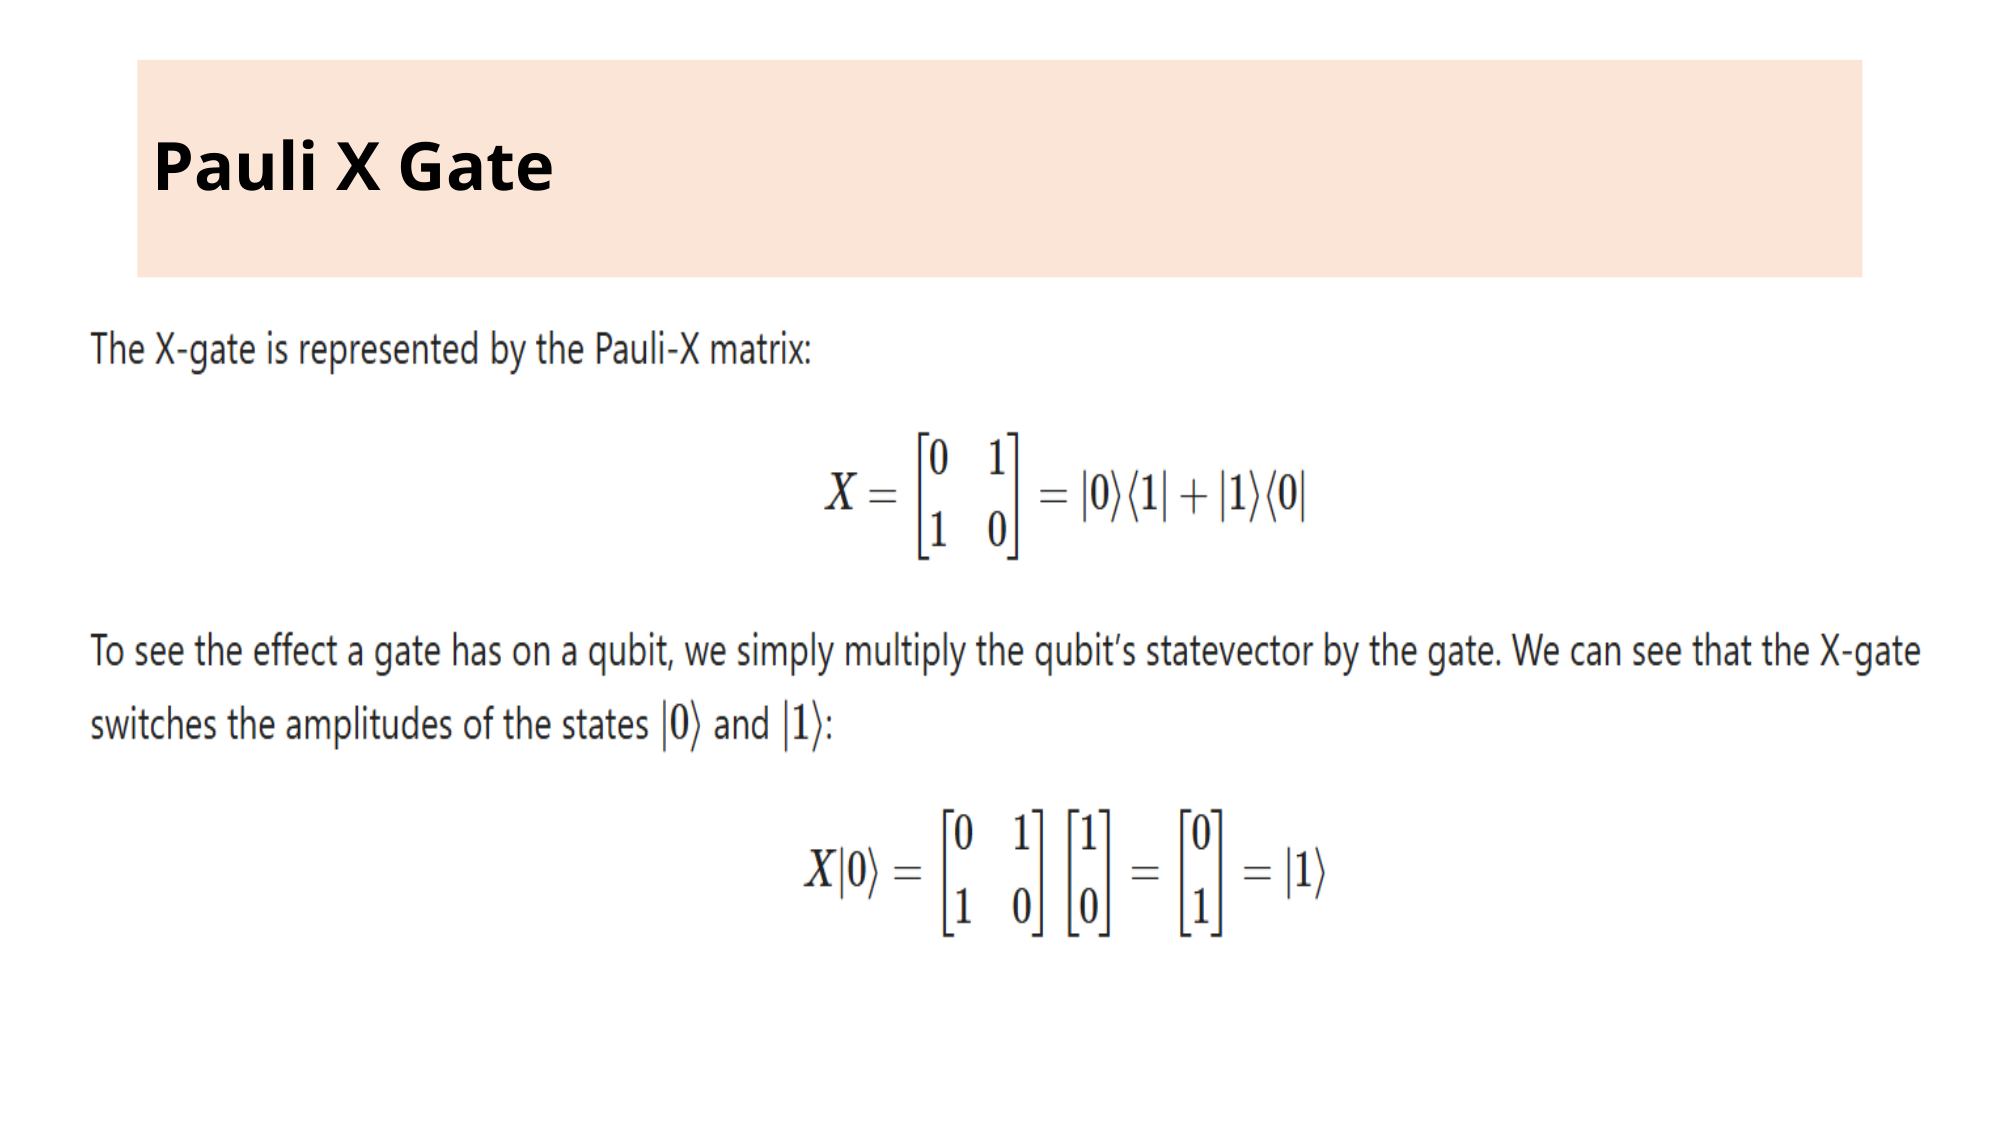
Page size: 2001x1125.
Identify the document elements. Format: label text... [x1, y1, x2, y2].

picture [82, 301, 1966, 997]
title Pauli X Gate [137, 59, 1863, 278]
